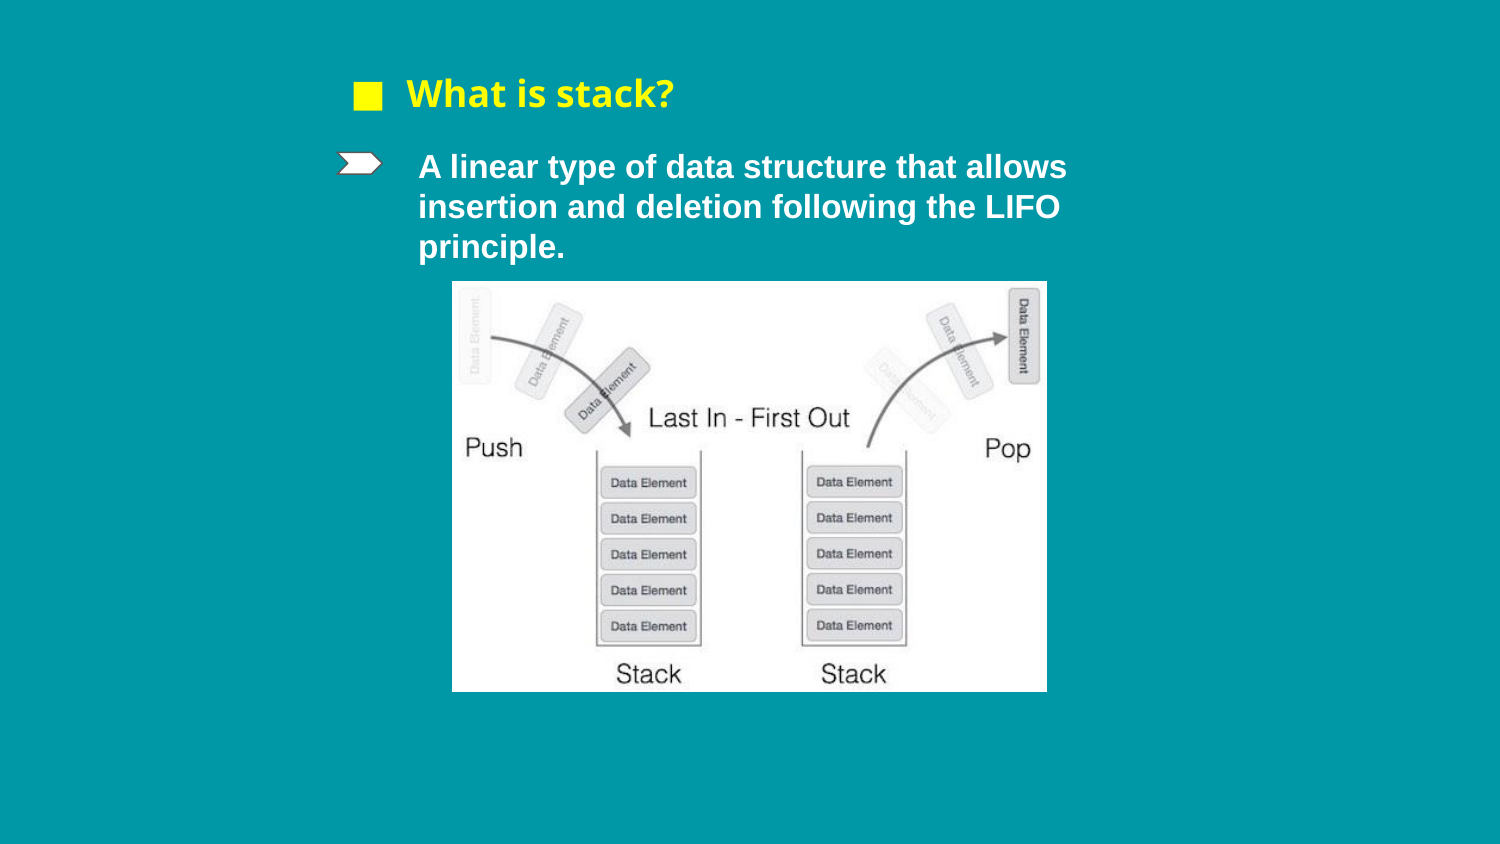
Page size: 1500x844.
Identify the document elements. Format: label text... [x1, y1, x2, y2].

picture [452, 281, 1048, 692]
text_box What is stack? [316, 54, 1221, 130]
text_box A linear type of data structure that allows insertion and deletion following the LIFO principle. [403, 130, 1097, 280]
text_box [336, 152, 383, 175]
